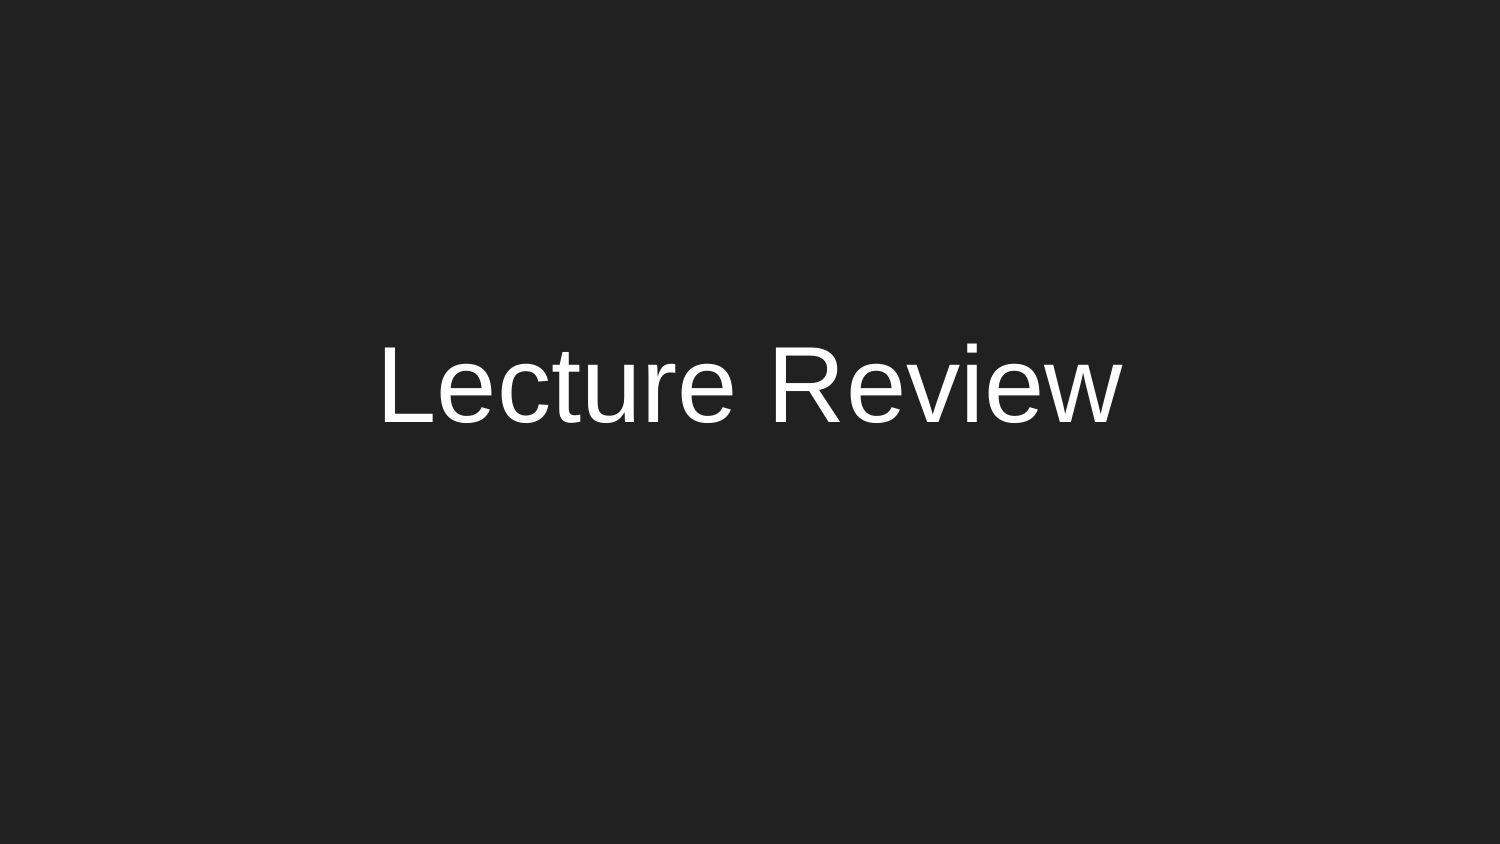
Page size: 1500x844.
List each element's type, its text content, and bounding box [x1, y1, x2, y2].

title Lecture Review [51, 122, 1449, 459]
